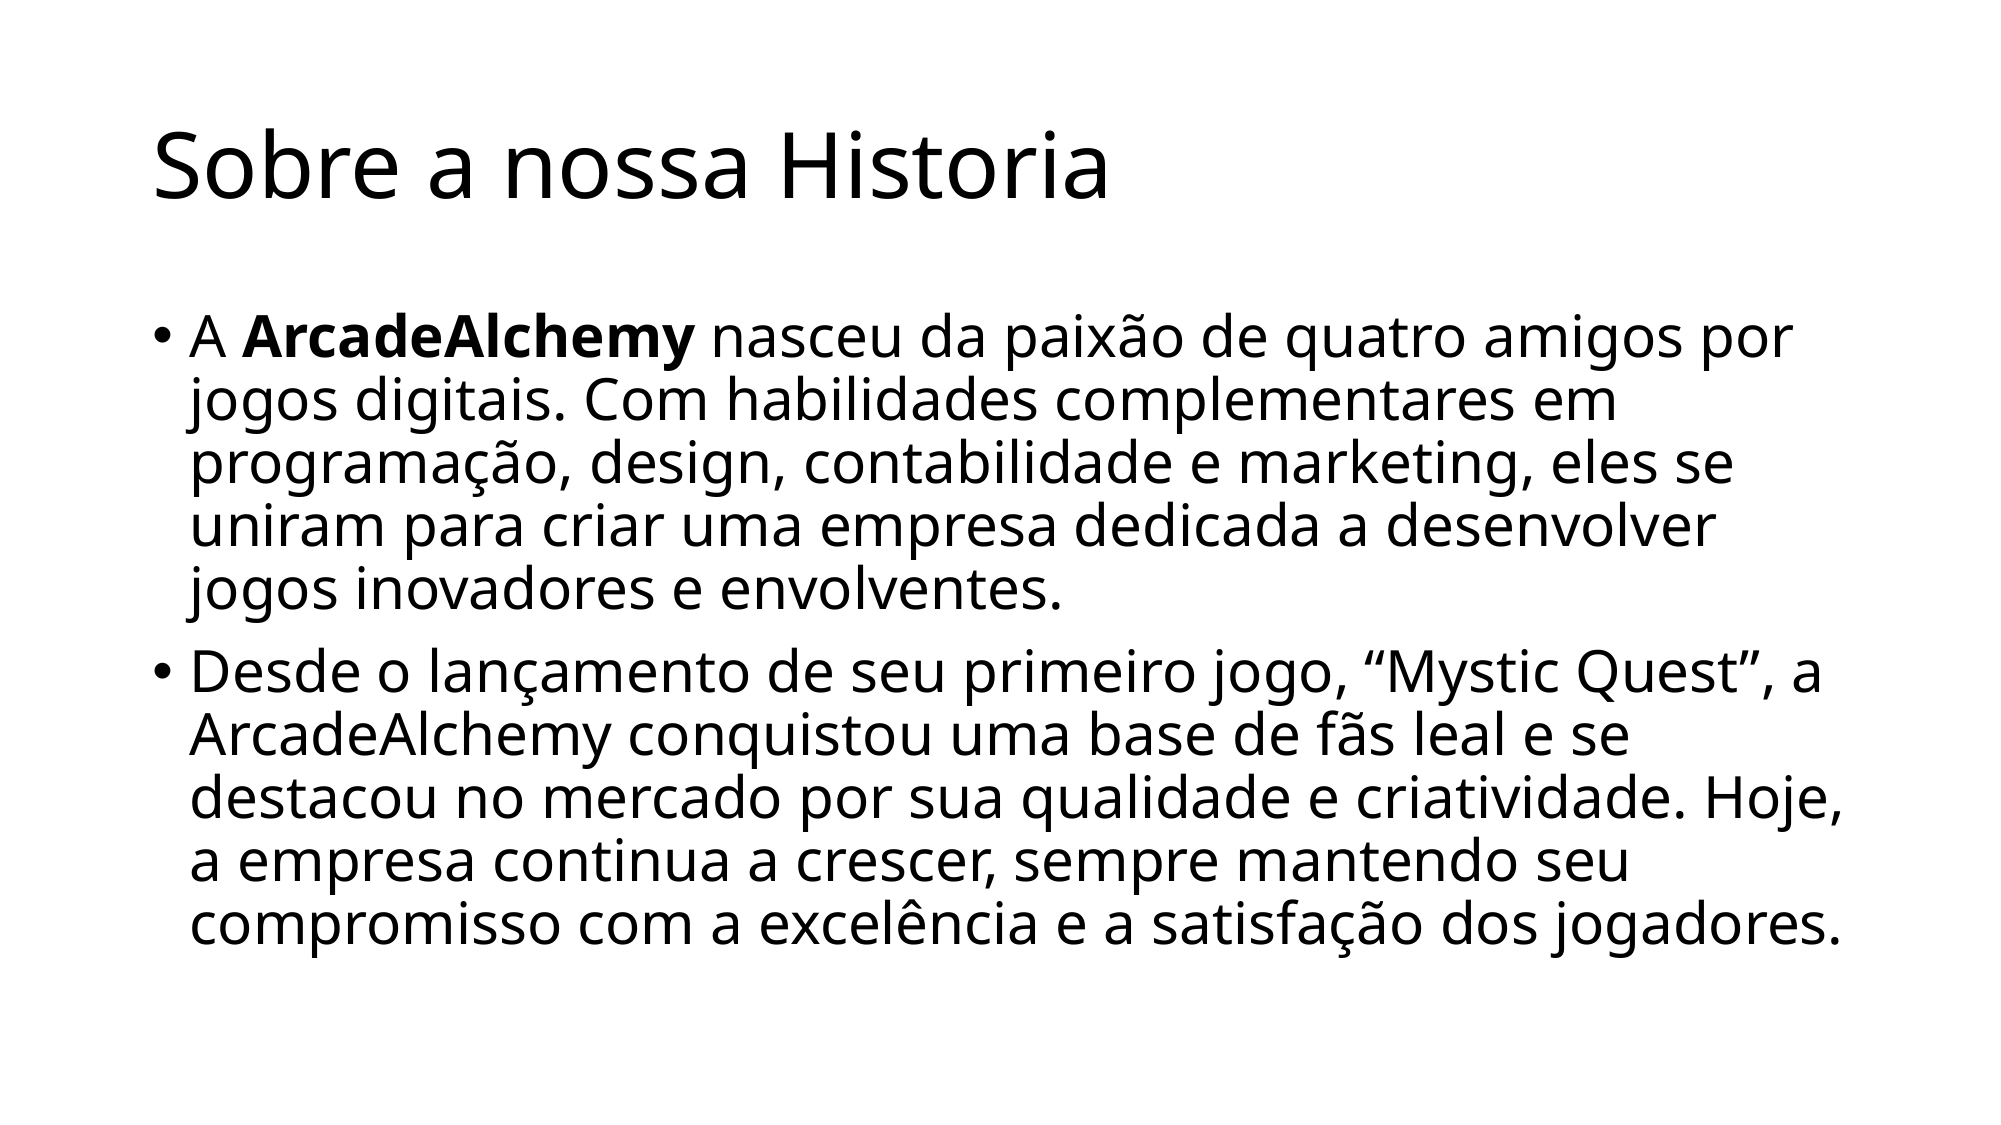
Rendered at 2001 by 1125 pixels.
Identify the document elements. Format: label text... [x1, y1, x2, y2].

list A ArcadeAlchemy nasceu da paixão de quatro amigos por jogos digitais. Com habilidades complementares em programação, design, contabilidade e marketing, eles se uniram para criar uma empresa dedicada a desenvolver jogos inovadores e envolventes. Desde o lançamento de seu primeiro jogo, “Mystic Quest”, a ArcadeAlchemy conquistou uma base de fãs leal e se destacou no mercado por sua qualidade e criatividade. Hoje, a empresa continua a crescer, sempre mantendo seu compromisso com a excelência e a satisfação dos jogadores. [137, 299, 1863, 1014]
title Sobre a nossa Historia [137, 59, 1863, 278]
